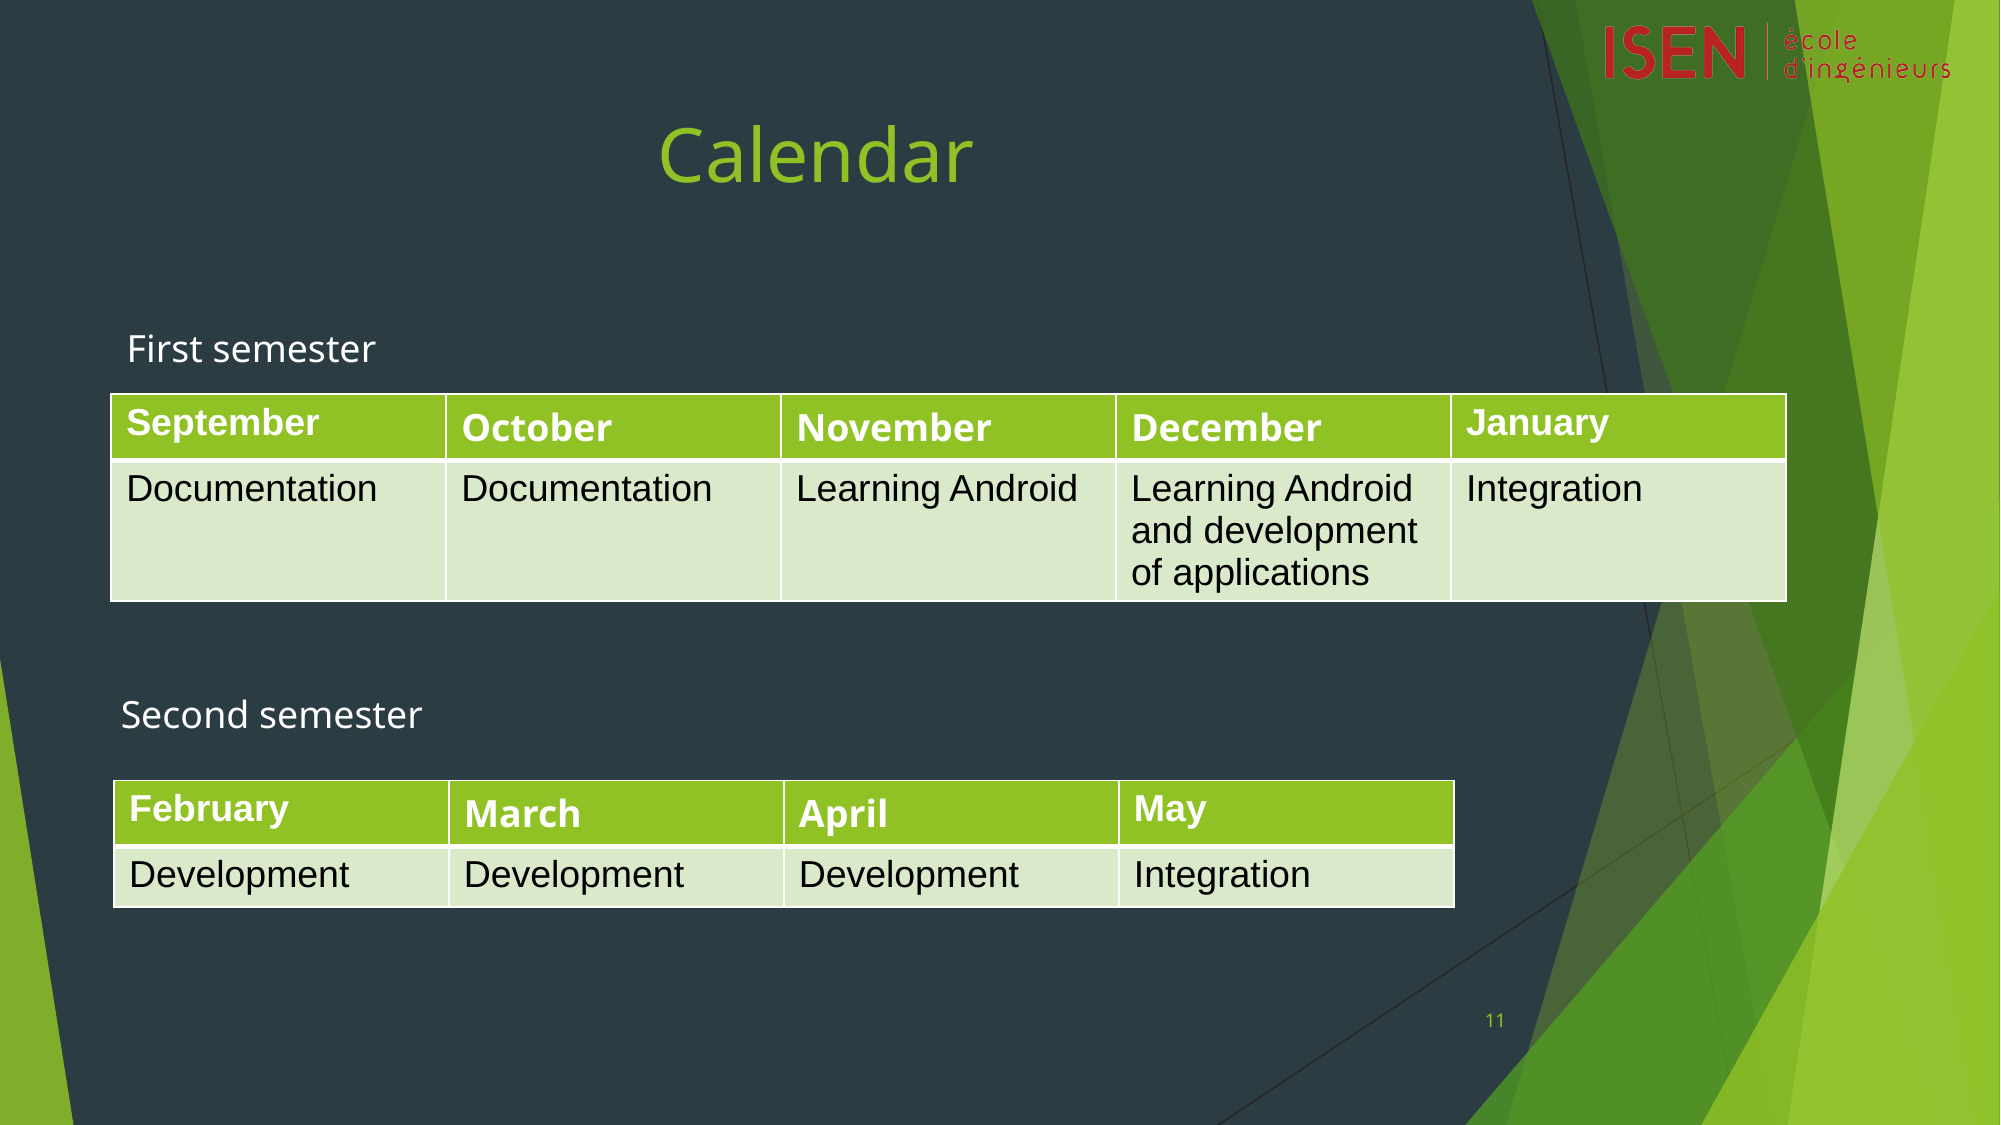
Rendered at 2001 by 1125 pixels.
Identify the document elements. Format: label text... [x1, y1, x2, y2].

table_cell Integration [1452, 463, 1785, 600]
table_header January [1452, 395, 1785, 458]
table_cell Development [785, 849, 1118, 906]
table_header December [1117, 395, 1450, 458]
picture [1541, 0, 2000, 89]
table_header November [782, 395, 1115, 458]
table_header September [112, 395, 445, 458]
text_box First semester [111, 317, 562, 378]
table_header March [450, 781, 783, 844]
text_box Second semester [105, 684, 556, 744]
table_cell Documentation [447, 463, 780, 600]
table_header February [115, 781, 448, 844]
table_header April [785, 781, 1118, 844]
table_cell Development [450, 849, 783, 906]
slide_number 11 [1409, 991, 1522, 1051]
table_cell Documentation [112, 463, 445, 600]
table_cell Learning Android and development of applications [1117, 463, 1450, 600]
table_cell Development [115, 849, 448, 906]
table_header May [1120, 781, 1453, 844]
table_cell Integration [1120, 849, 1453, 906]
table_header October [447, 395, 780, 458]
title Calendar [111, 99, 1522, 317]
table_cell Learning Android [782, 463, 1115, 600]
